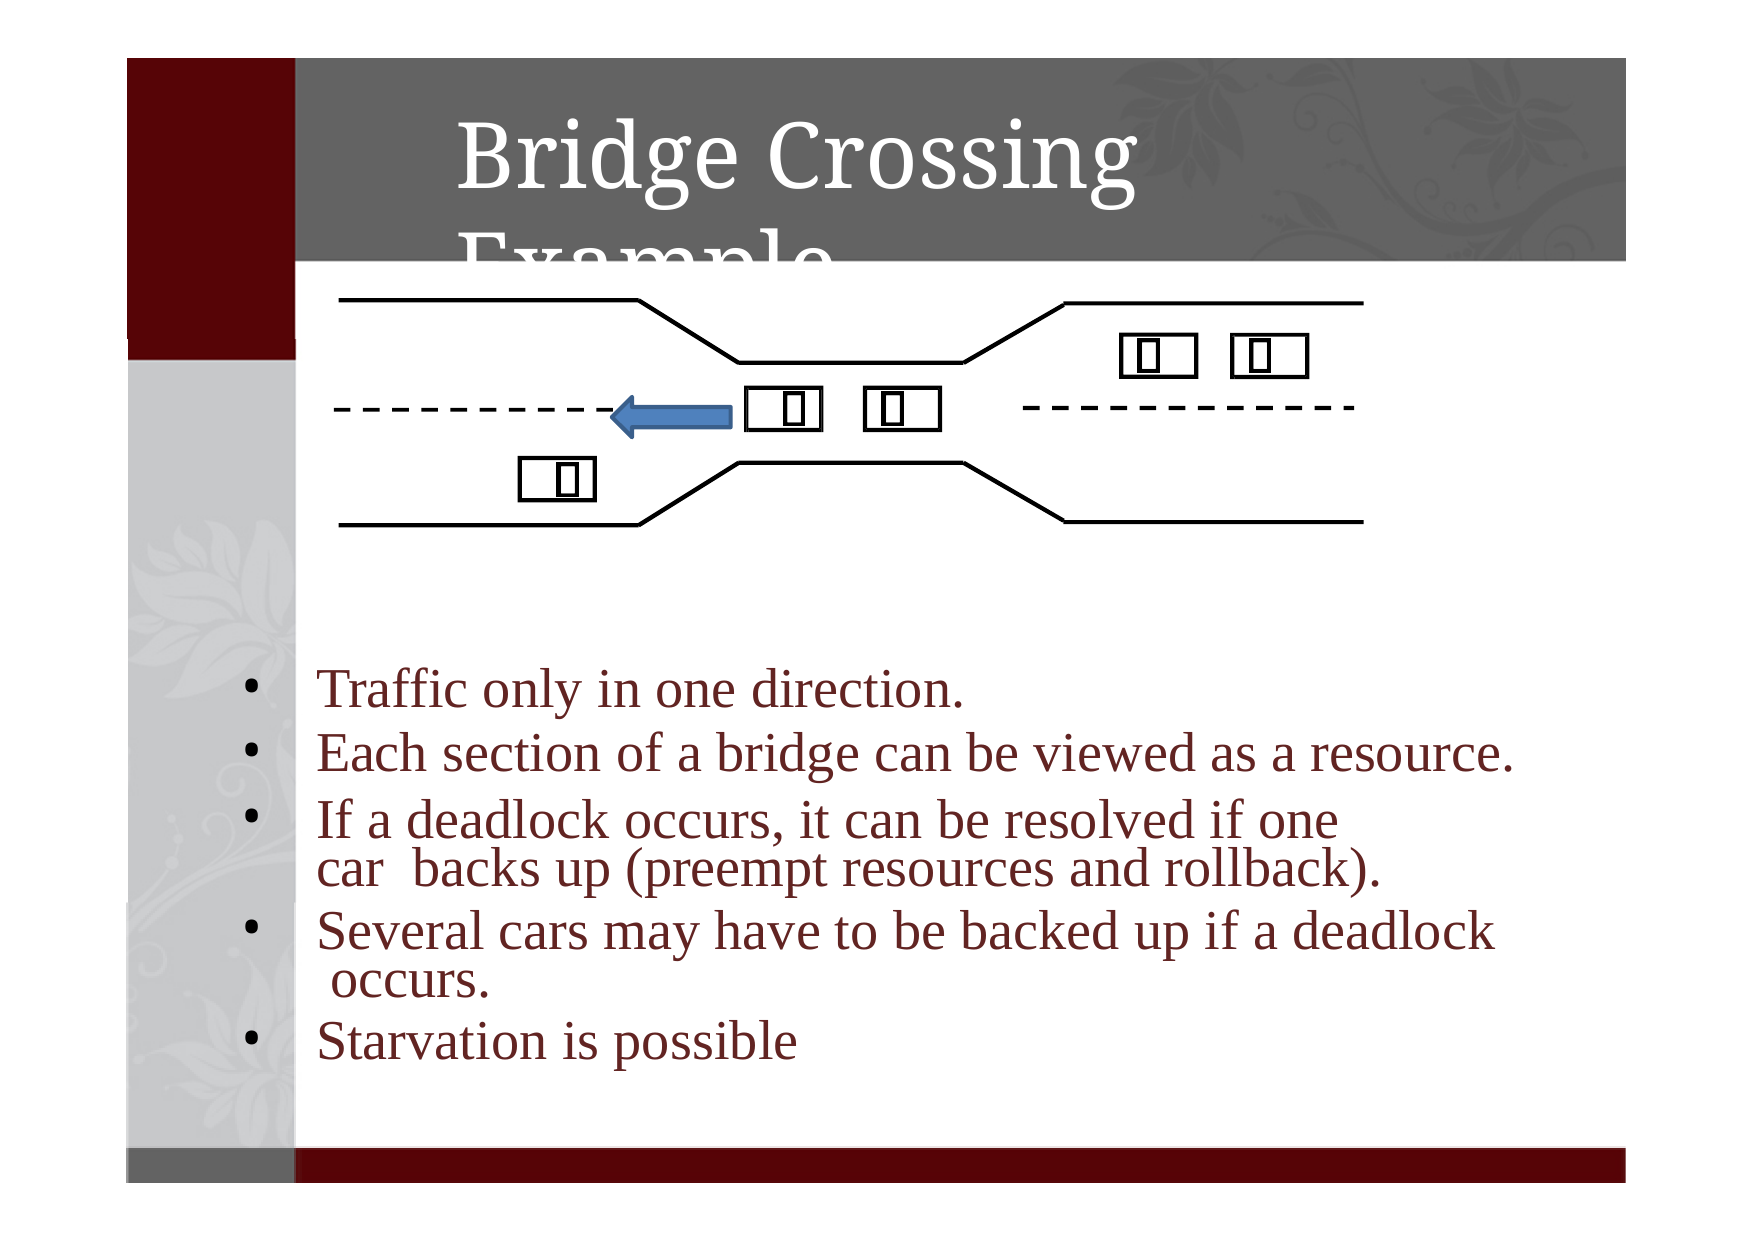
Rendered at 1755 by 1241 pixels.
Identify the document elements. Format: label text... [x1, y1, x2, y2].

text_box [338, 297, 1364, 380]
text_box [1285, 405, 1303, 411]
text_box [596, 407, 613, 412]
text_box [862, 388, 943, 433]
text_box [479, 407, 497, 412]
text_box [609, 394, 733, 440]
text_box [392, 407, 409, 412]
text_box [421, 407, 438, 412]
text_box [537, 407, 555, 412]
picture [126, 57, 1626, 1183]
text_box [1197, 405, 1215, 411]
text_box [1022, 405, 1040, 411]
text_box [1227, 405, 1244, 411]
title Bridge Crossing Example [453, 94, 1449, 317]
text_box [1343, 405, 1355, 411]
text_box [1139, 405, 1157, 411]
text_box [508, 407, 526, 412]
text_box [333, 407, 351, 412]
text_box [450, 407, 468, 412]
text_box [362, 407, 380, 412]
text_box [1052, 405, 1069, 411]
text_box [1256, 405, 1273, 411]
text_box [743, 388, 824, 433]
text_box [567, 407, 584, 412]
text_box [1110, 405, 1128, 411]
text_box Traffic only in one direction. Each section of a bridge can be viewed as a resource. If a deadlock occurs, it can be resolved if one car backs up (preempt resources and rollback). Several cars may have to be backed up if a deadlock occurs. Starvation is possible [238, 650, 1517, 1071]
text_box [1081, 405, 1098, 411]
text_box [1314, 405, 1332, 411]
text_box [338, 455, 1364, 528]
text_box [1168, 405, 1186, 411]
